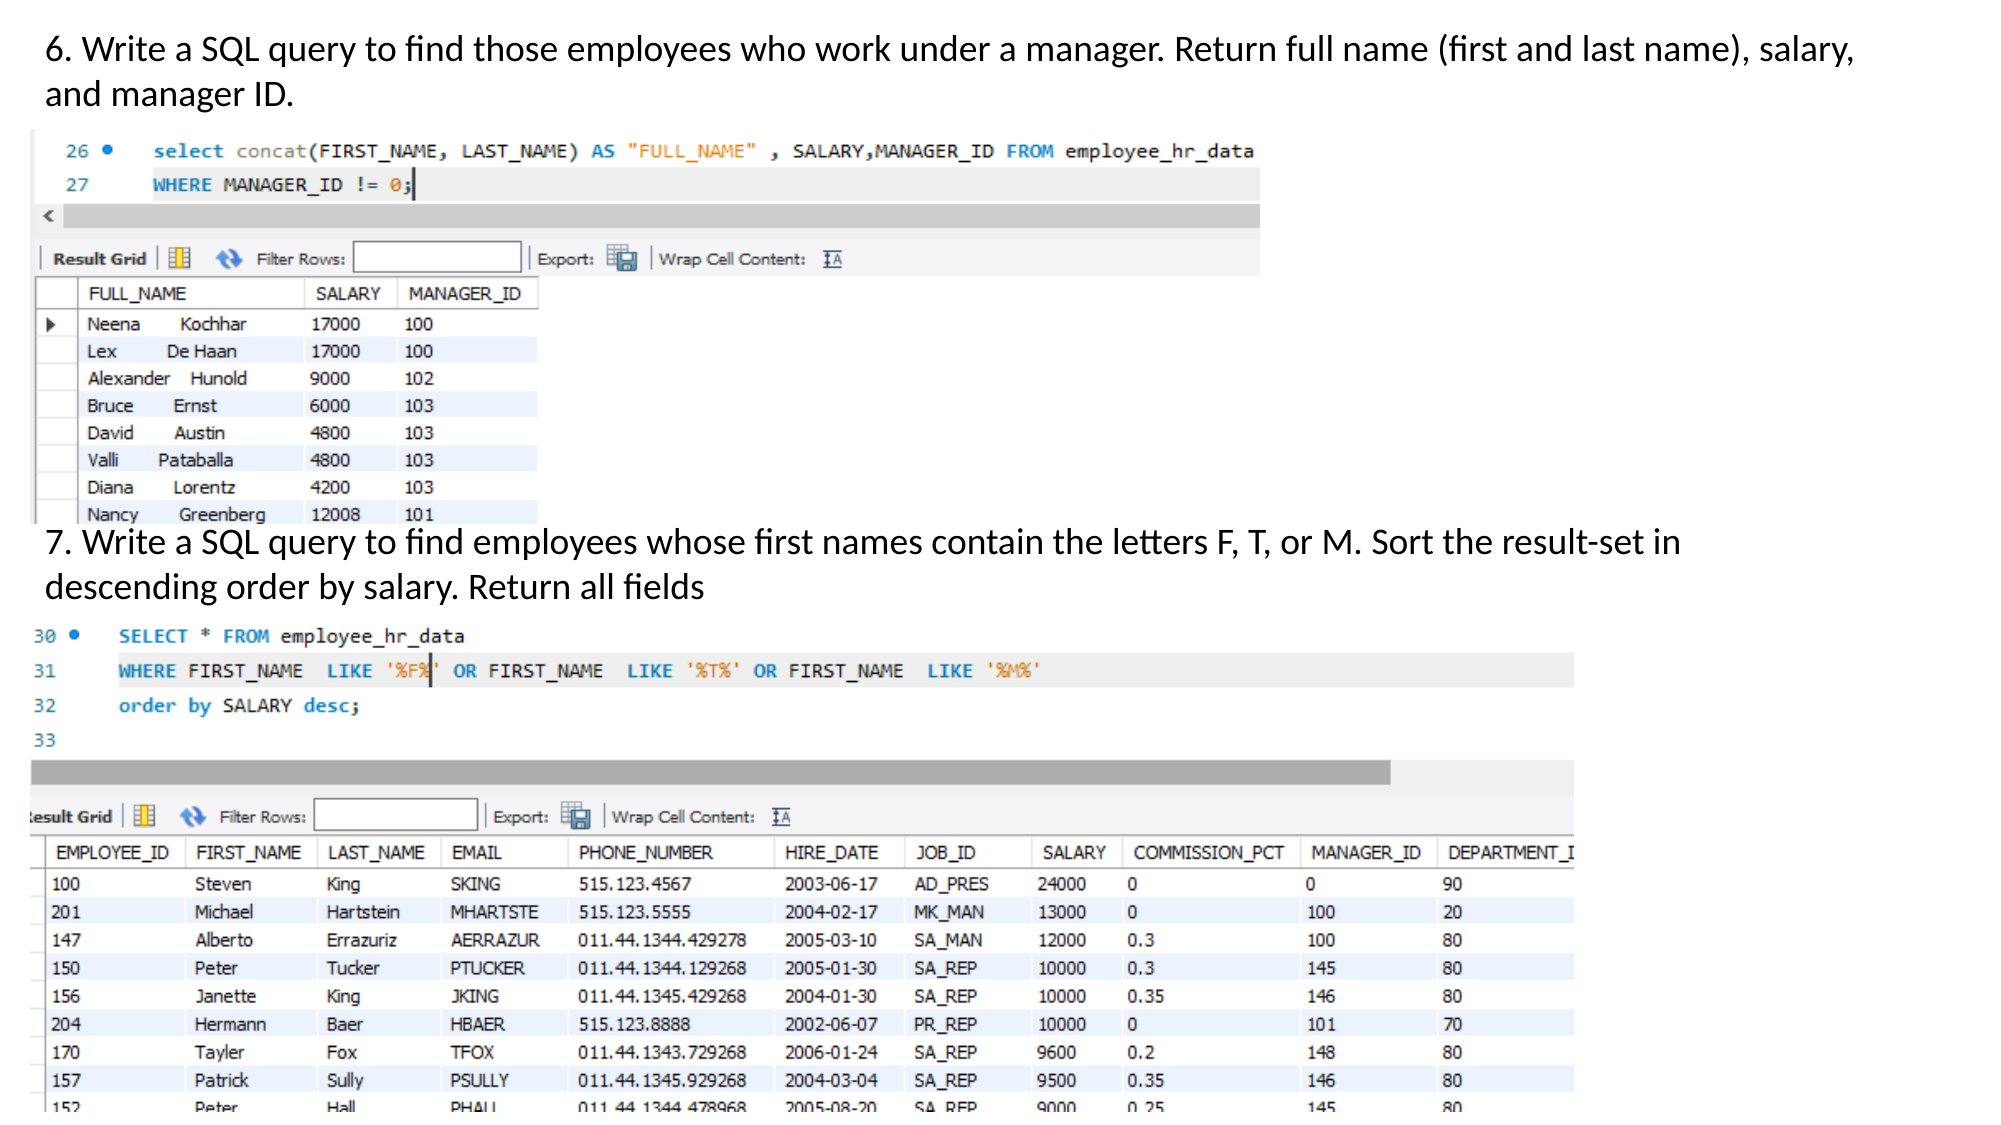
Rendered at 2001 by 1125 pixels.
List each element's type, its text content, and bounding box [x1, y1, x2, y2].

picture [29, 615, 1574, 1112]
text_box 7. Write a SQL query to find employees whose first names contain the letters F, T, or M. Sort the result-set in descending order by salary. Return all fields [30, 509, 1798, 615]
picture [29, 129, 1260, 524]
text_box 6. Write a SQL query to find those employees who work under a manager. Return full name (first and last name), salary, and manager ID. [30, 16, 1879, 121]
